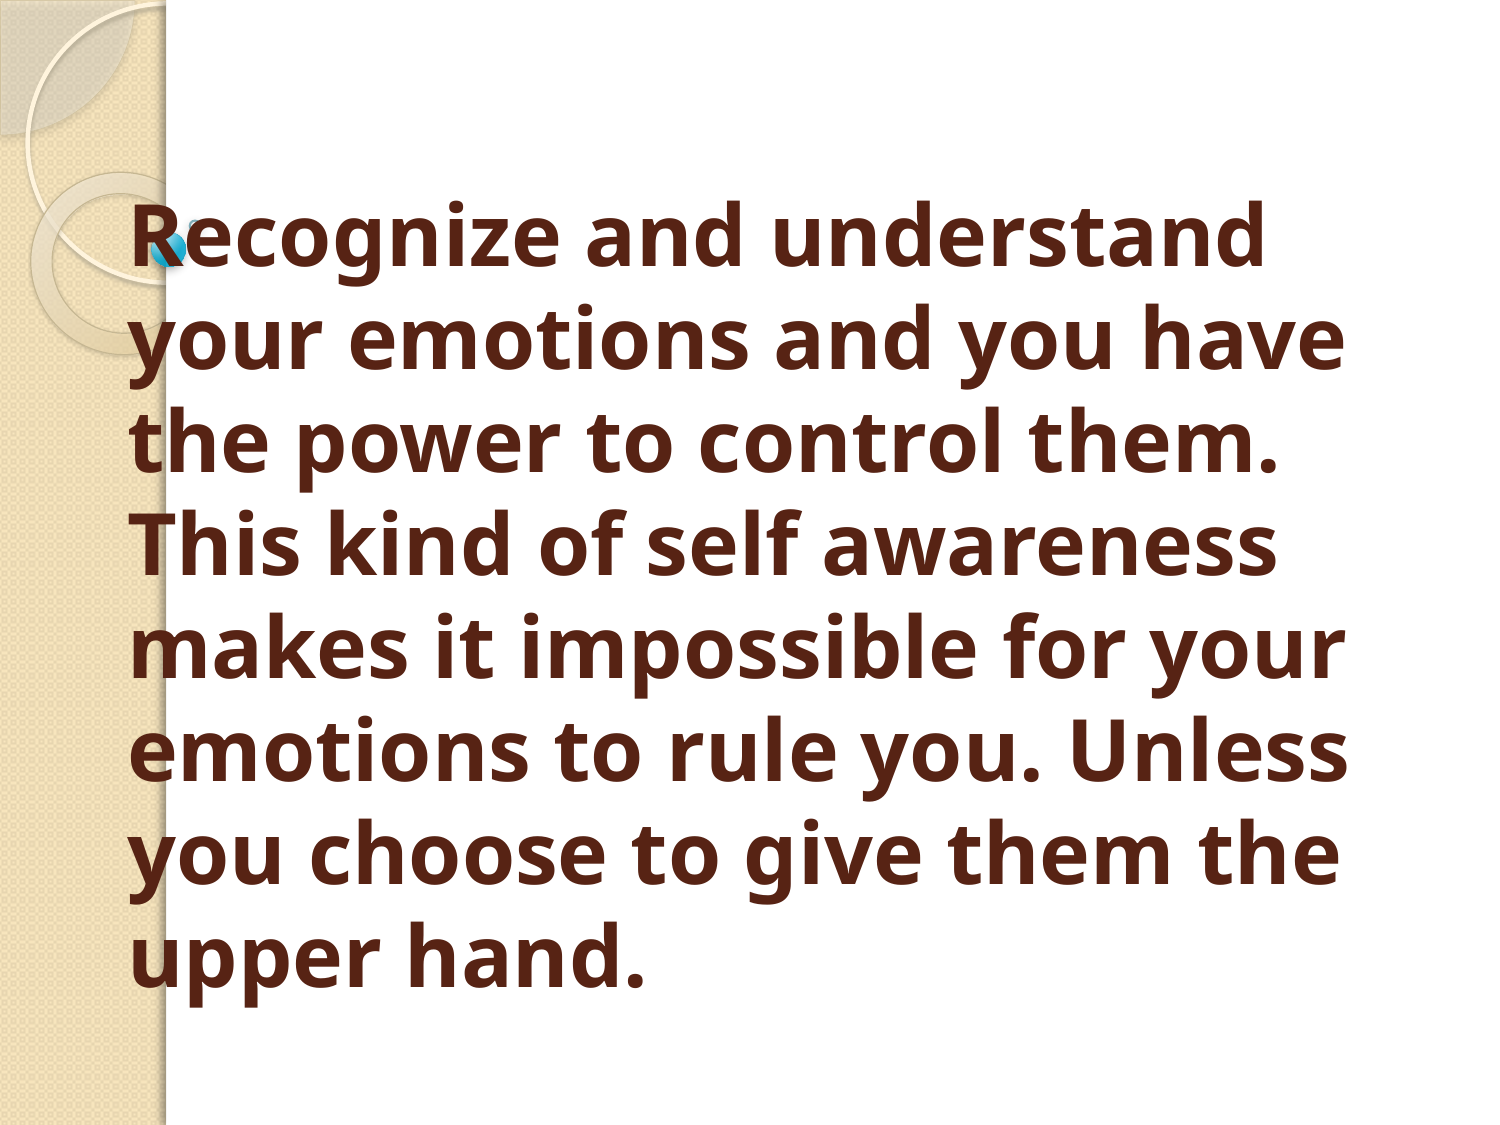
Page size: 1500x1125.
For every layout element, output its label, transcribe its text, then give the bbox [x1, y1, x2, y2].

title Recognize and understand your emotions and you have the power to control them. This kind of self awareness makes it impossible for your emotions to rule you. Unless you choose to give them the upper hand. [112, 99, 1388, 1013]
